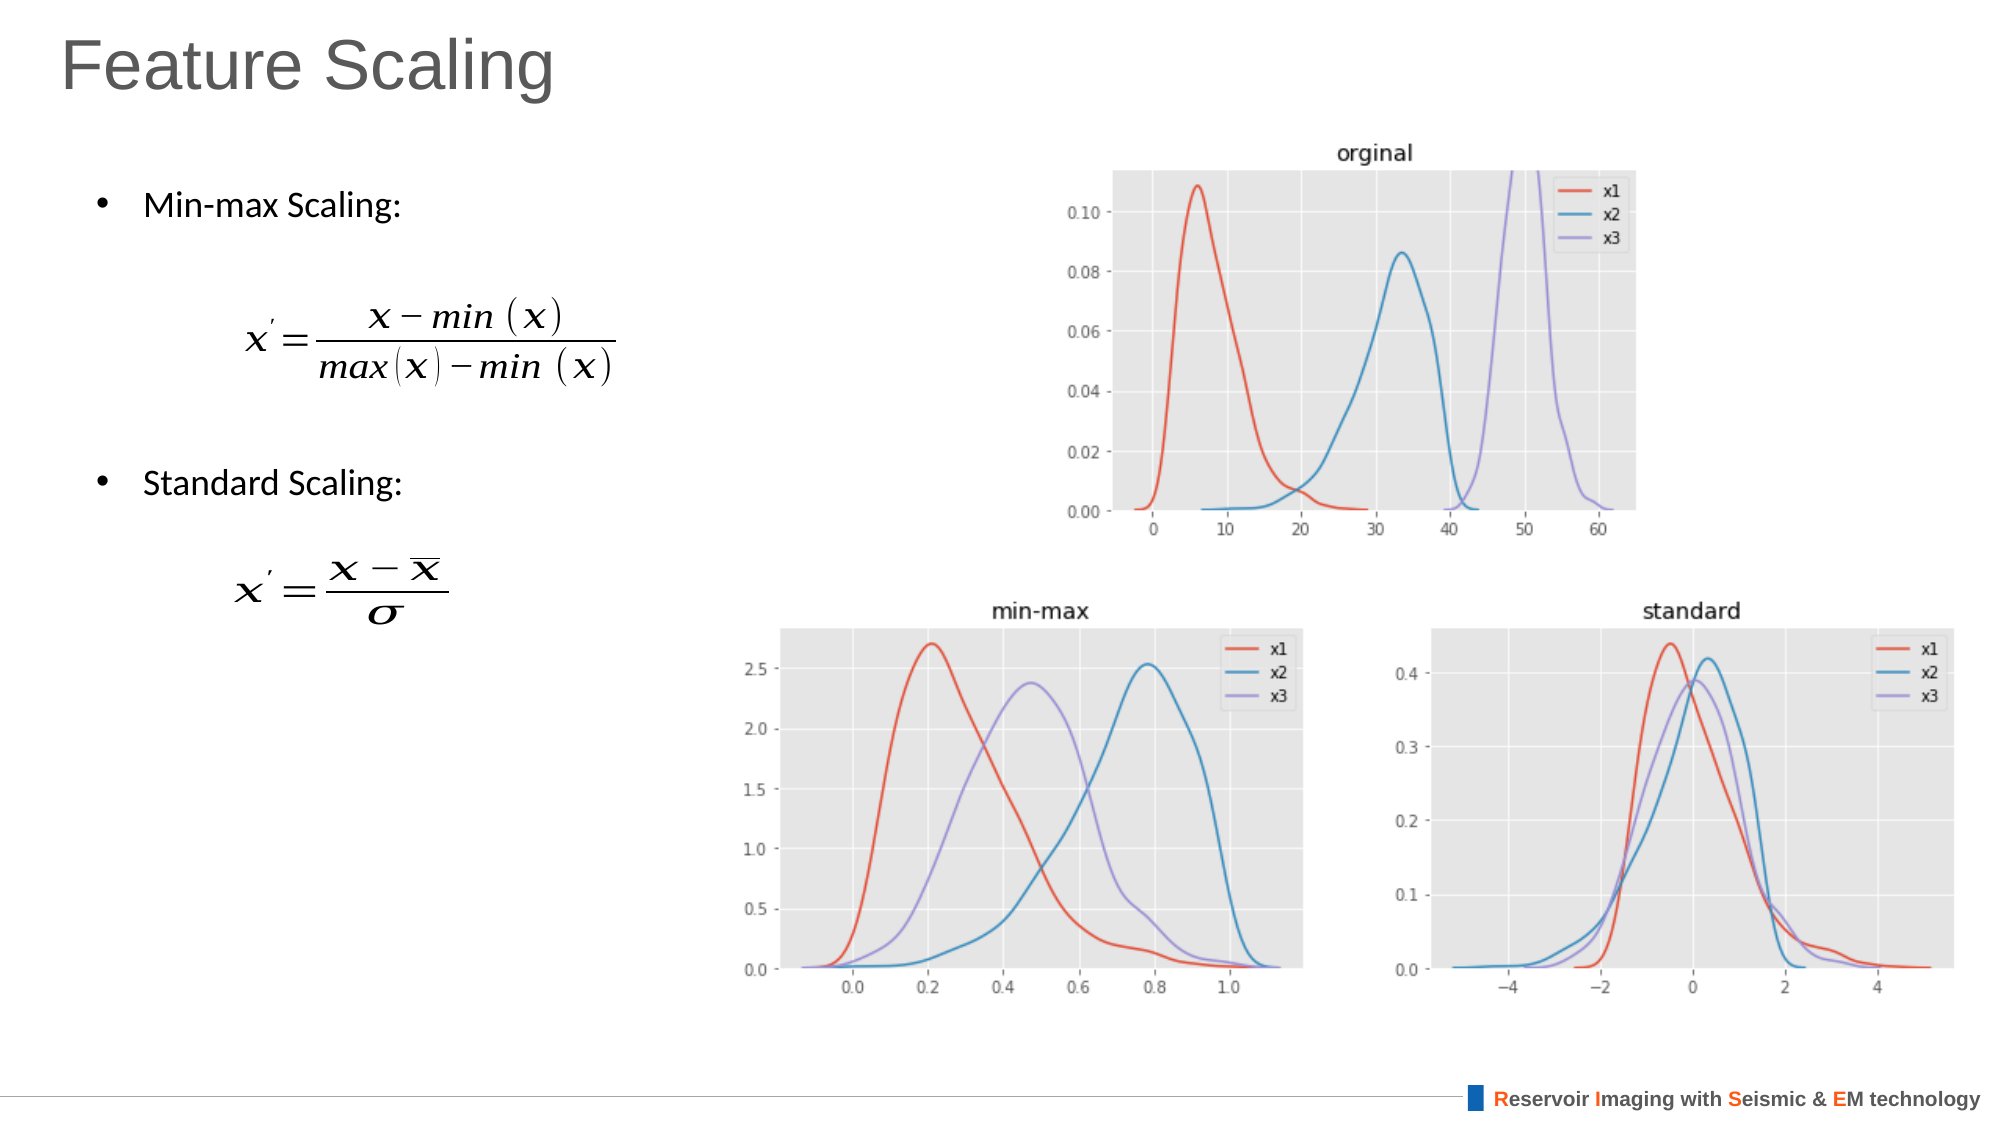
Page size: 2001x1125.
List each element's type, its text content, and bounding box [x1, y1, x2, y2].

text_box Min-max Scaling: [81, 172, 669, 233]
text_box Standard Scaling: [81, 450, 669, 511]
picture [1055, 133, 1652, 548]
picture [732, 591, 1319, 1006]
title Feature Scaling [45, 0, 1771, 134]
picture [1383, 591, 1970, 1006]
